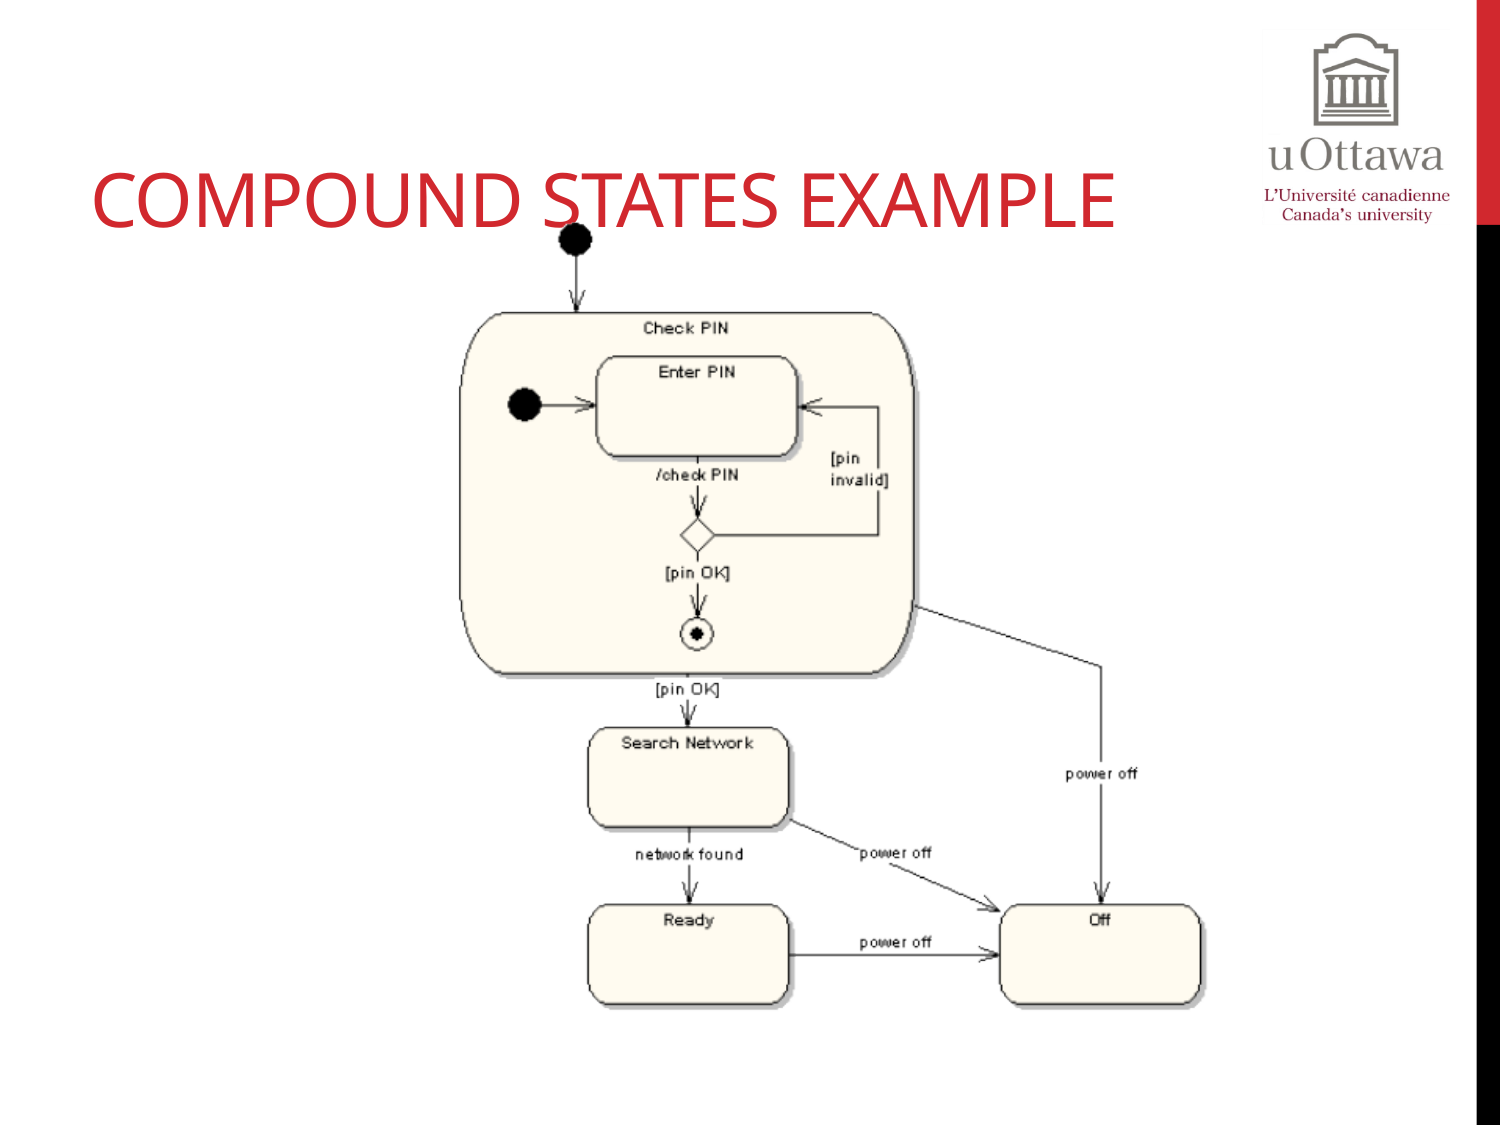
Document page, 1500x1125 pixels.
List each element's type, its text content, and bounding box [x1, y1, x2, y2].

picture [1262, 29, 1450, 225]
title Compound States Example [75, 24, 1213, 250]
picture [442, 207, 1211, 1021]
